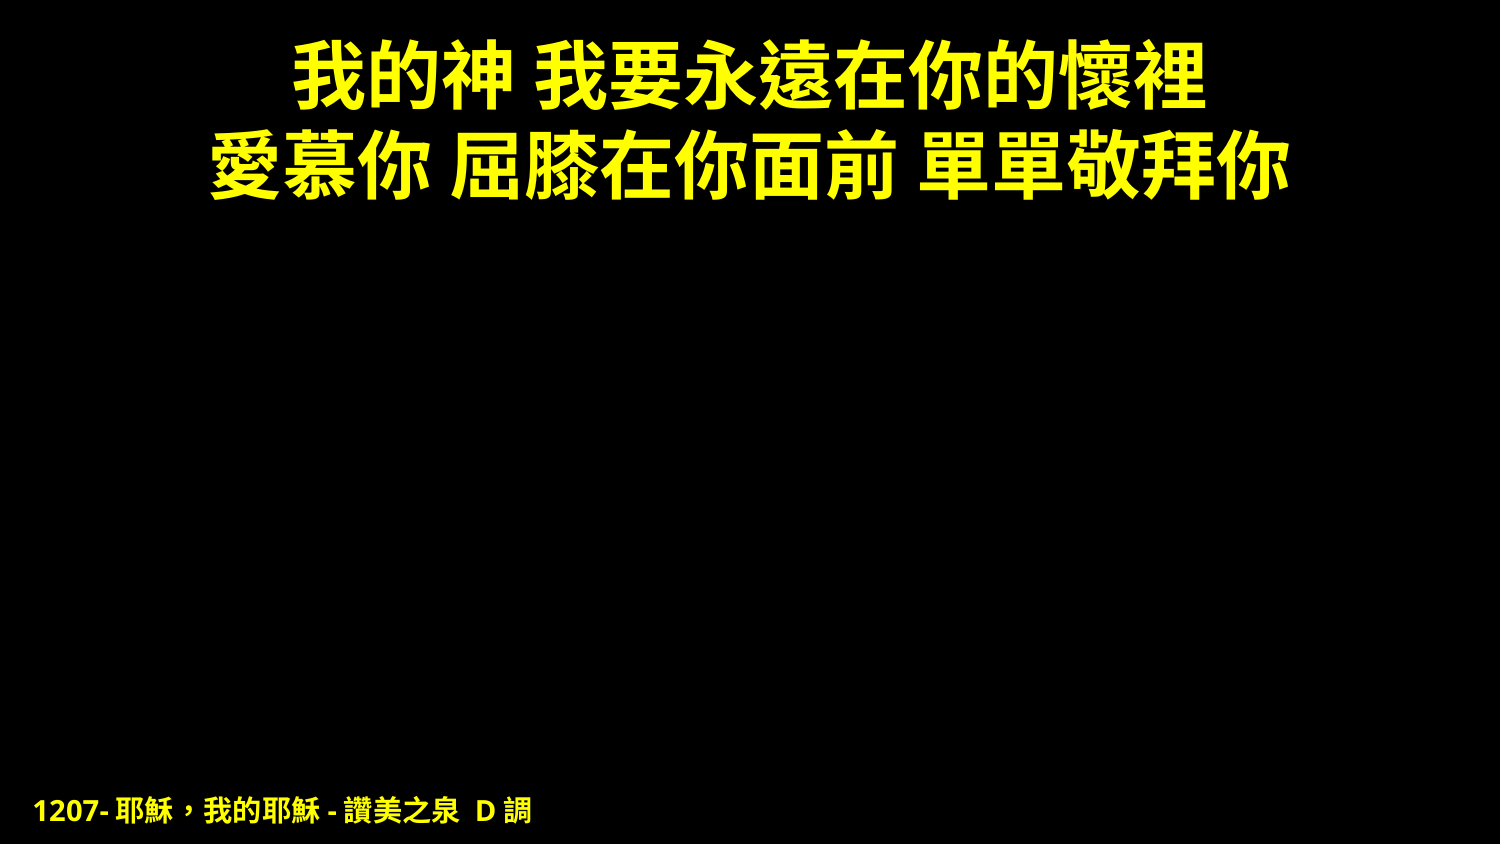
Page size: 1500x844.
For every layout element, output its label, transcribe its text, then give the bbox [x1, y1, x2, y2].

title 我的神 我要永遠在你的懷裡 愛慕你 屈膝在你面前 單單敬拜你 [0, 0, 1500, 237]
text_box 1207-耶穌，我的耶穌-讚美之泉 D調 [17, 784, 774, 835]
